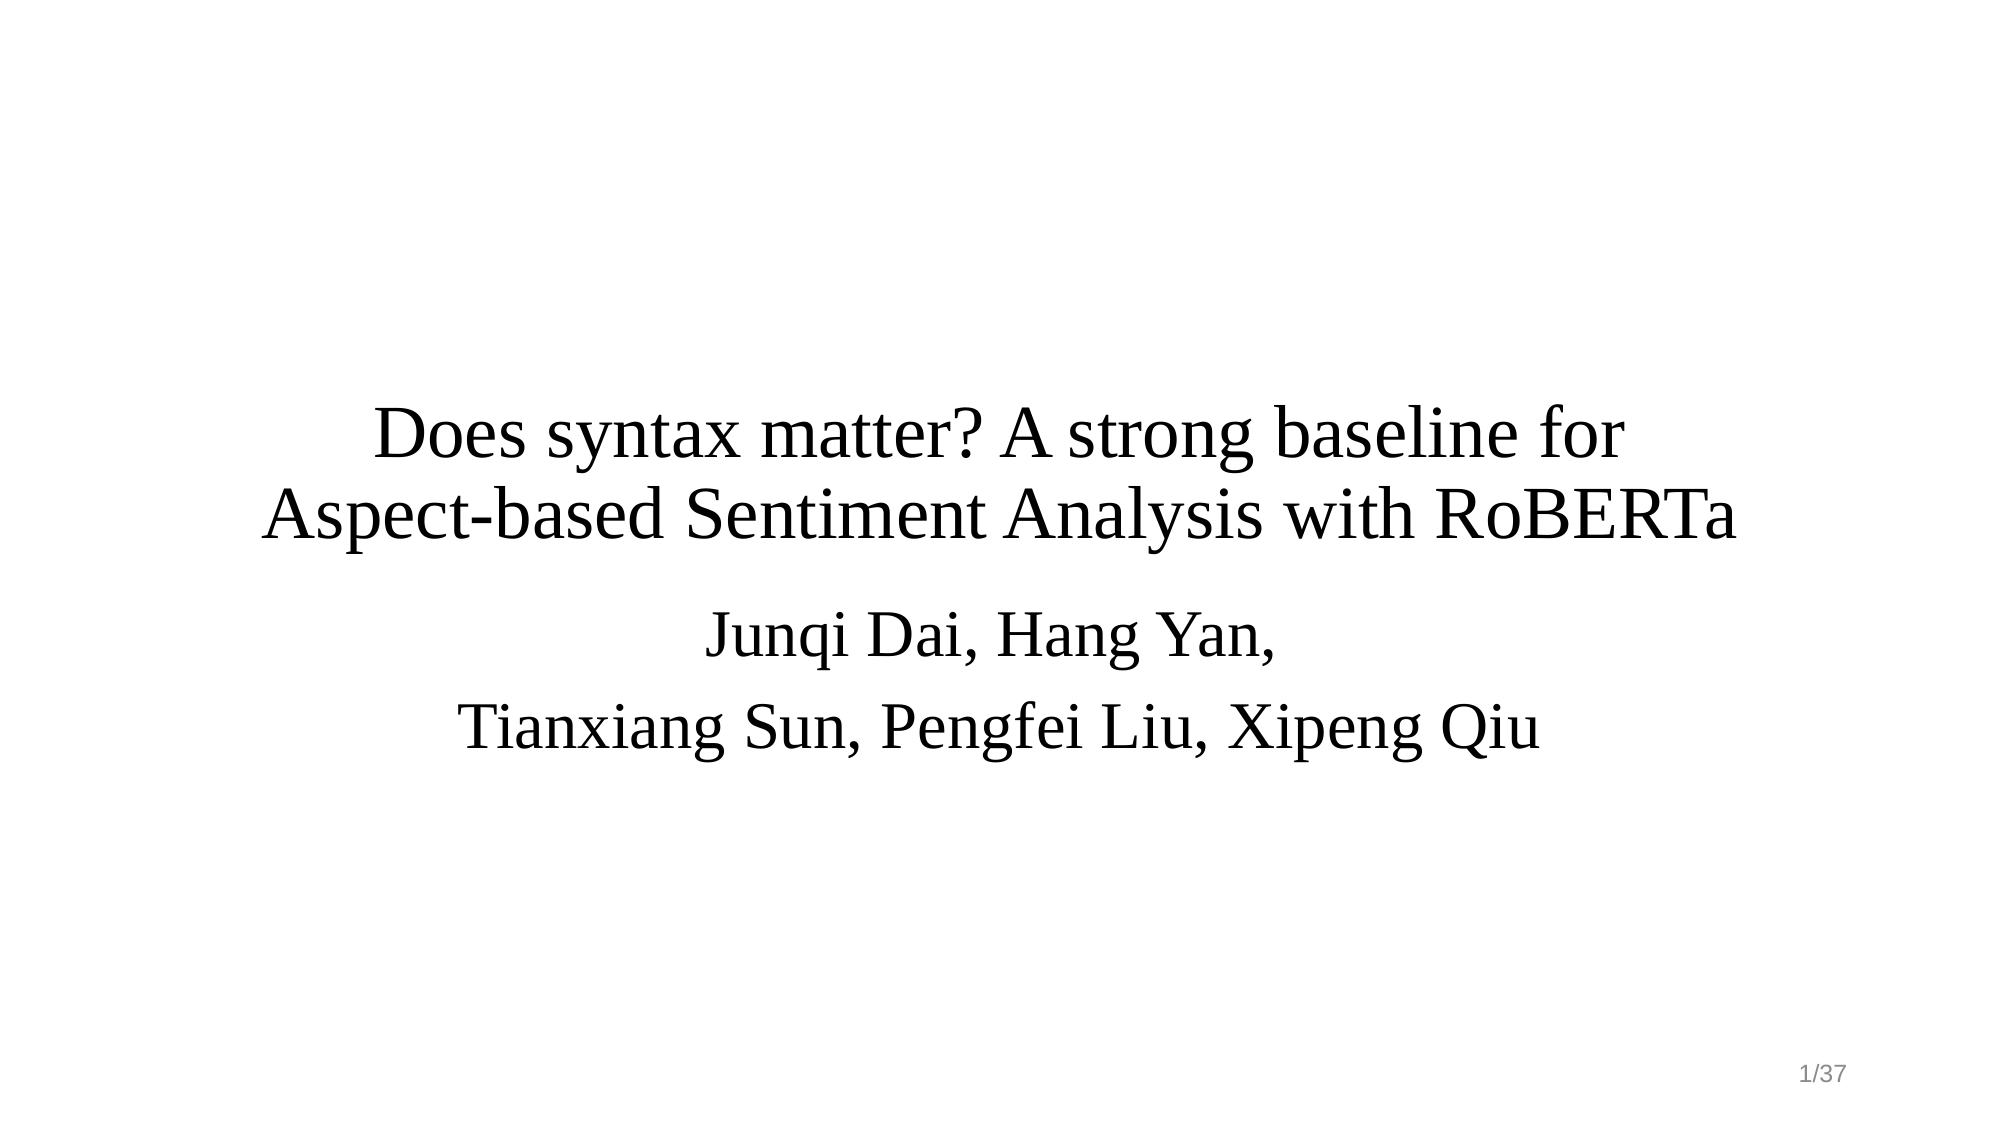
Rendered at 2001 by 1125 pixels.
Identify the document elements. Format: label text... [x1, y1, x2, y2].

slide_number 1/37 [1412, 1042, 1863, 1103]
subtitle Junqi Dai, Hang Yan, Tianxiang Sun, Pengfei Liu, Xipeng Qiu [249, 590, 1750, 1011]
title Does syntax matter? A strong baseline for Aspect-based Sentiment Analysis with RoBERTa [111, 377, 1889, 563]
